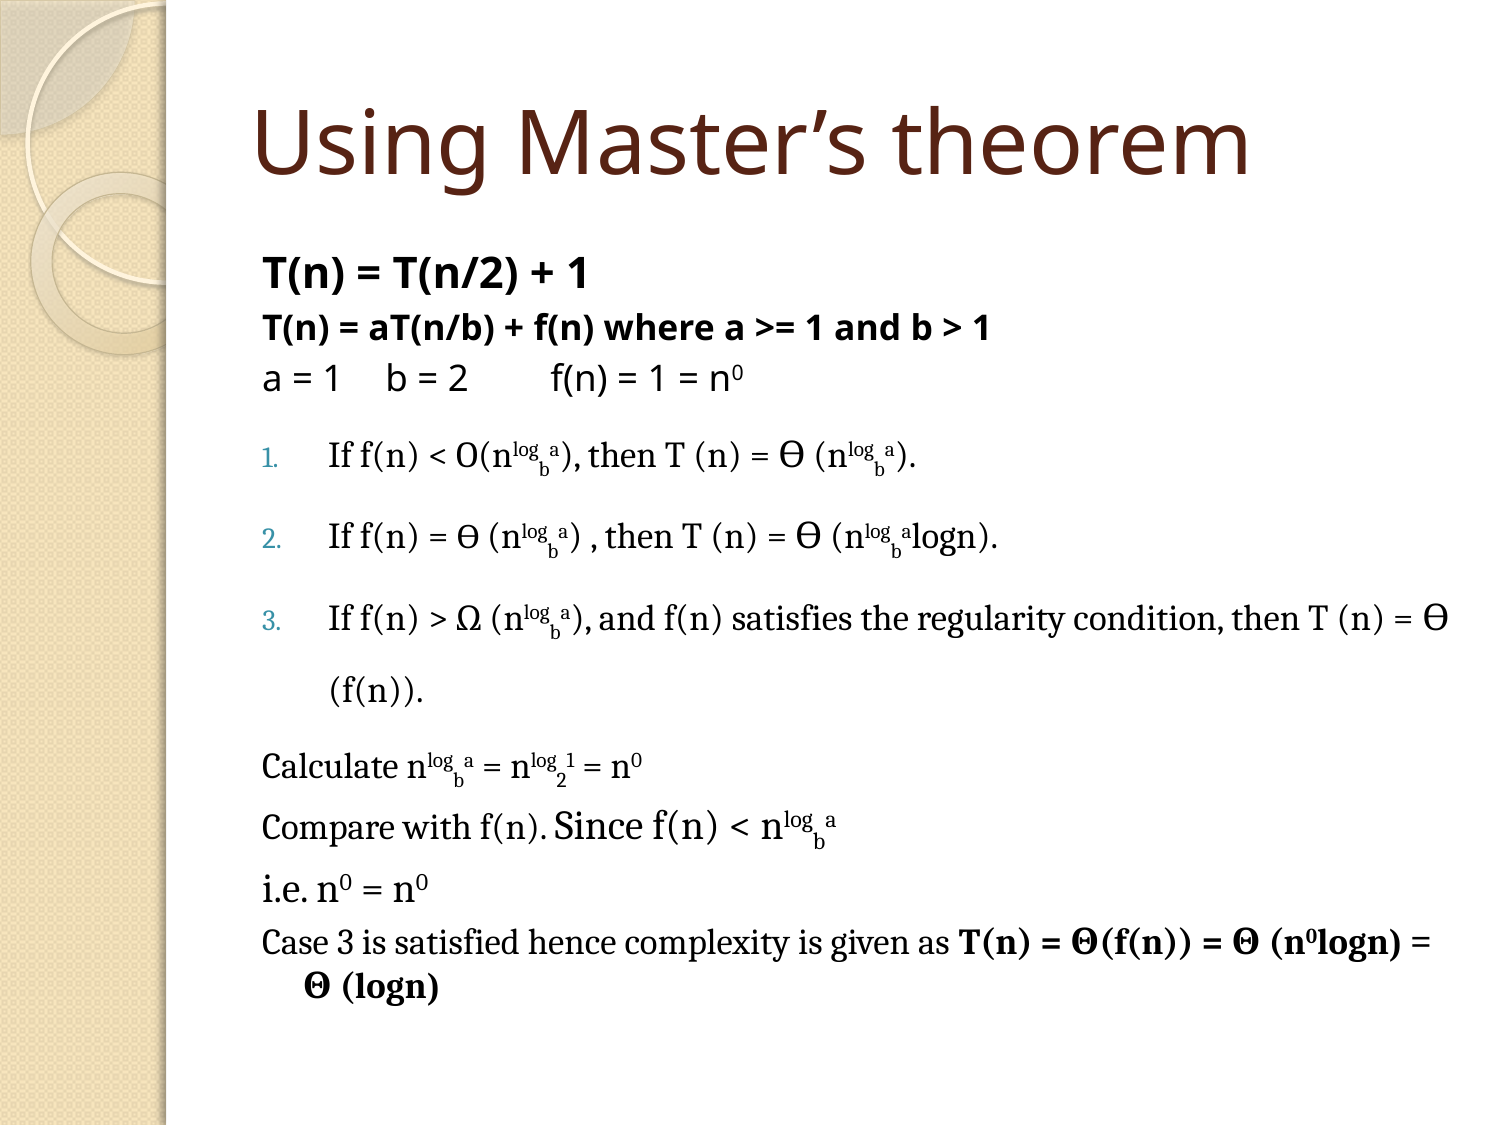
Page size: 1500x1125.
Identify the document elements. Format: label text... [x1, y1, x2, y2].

list T(n) = T(n/2) + 1 T(n) = aT(n/b) + f(n) where a >= 1 and b > 1 a = 1 b = 2 f(n) = 1 = n0 If f(n) < O(nlogba), then T (n) = ϴ (nlogba). If f(n) = ϴ (nlogba) , then T (n) = ϴ (nlogbalogn). If f(n) > Ω (nlogba), and f(n) satisfies the regularity condition, then T (n) = ϴ (f(n)). Calculate nlogba = nlog21 = n0 Compare with f(n). Since f(n) < nlogba i.e. n0 = n0 Case 3 is satisfied hence complexity is given as T(n) = Θ(f(n)) = Θ (n0logn) = Θ (logn) [235, 237, 1466, 1025]
title Using Master’s theorem [235, 45, 1466, 233]
